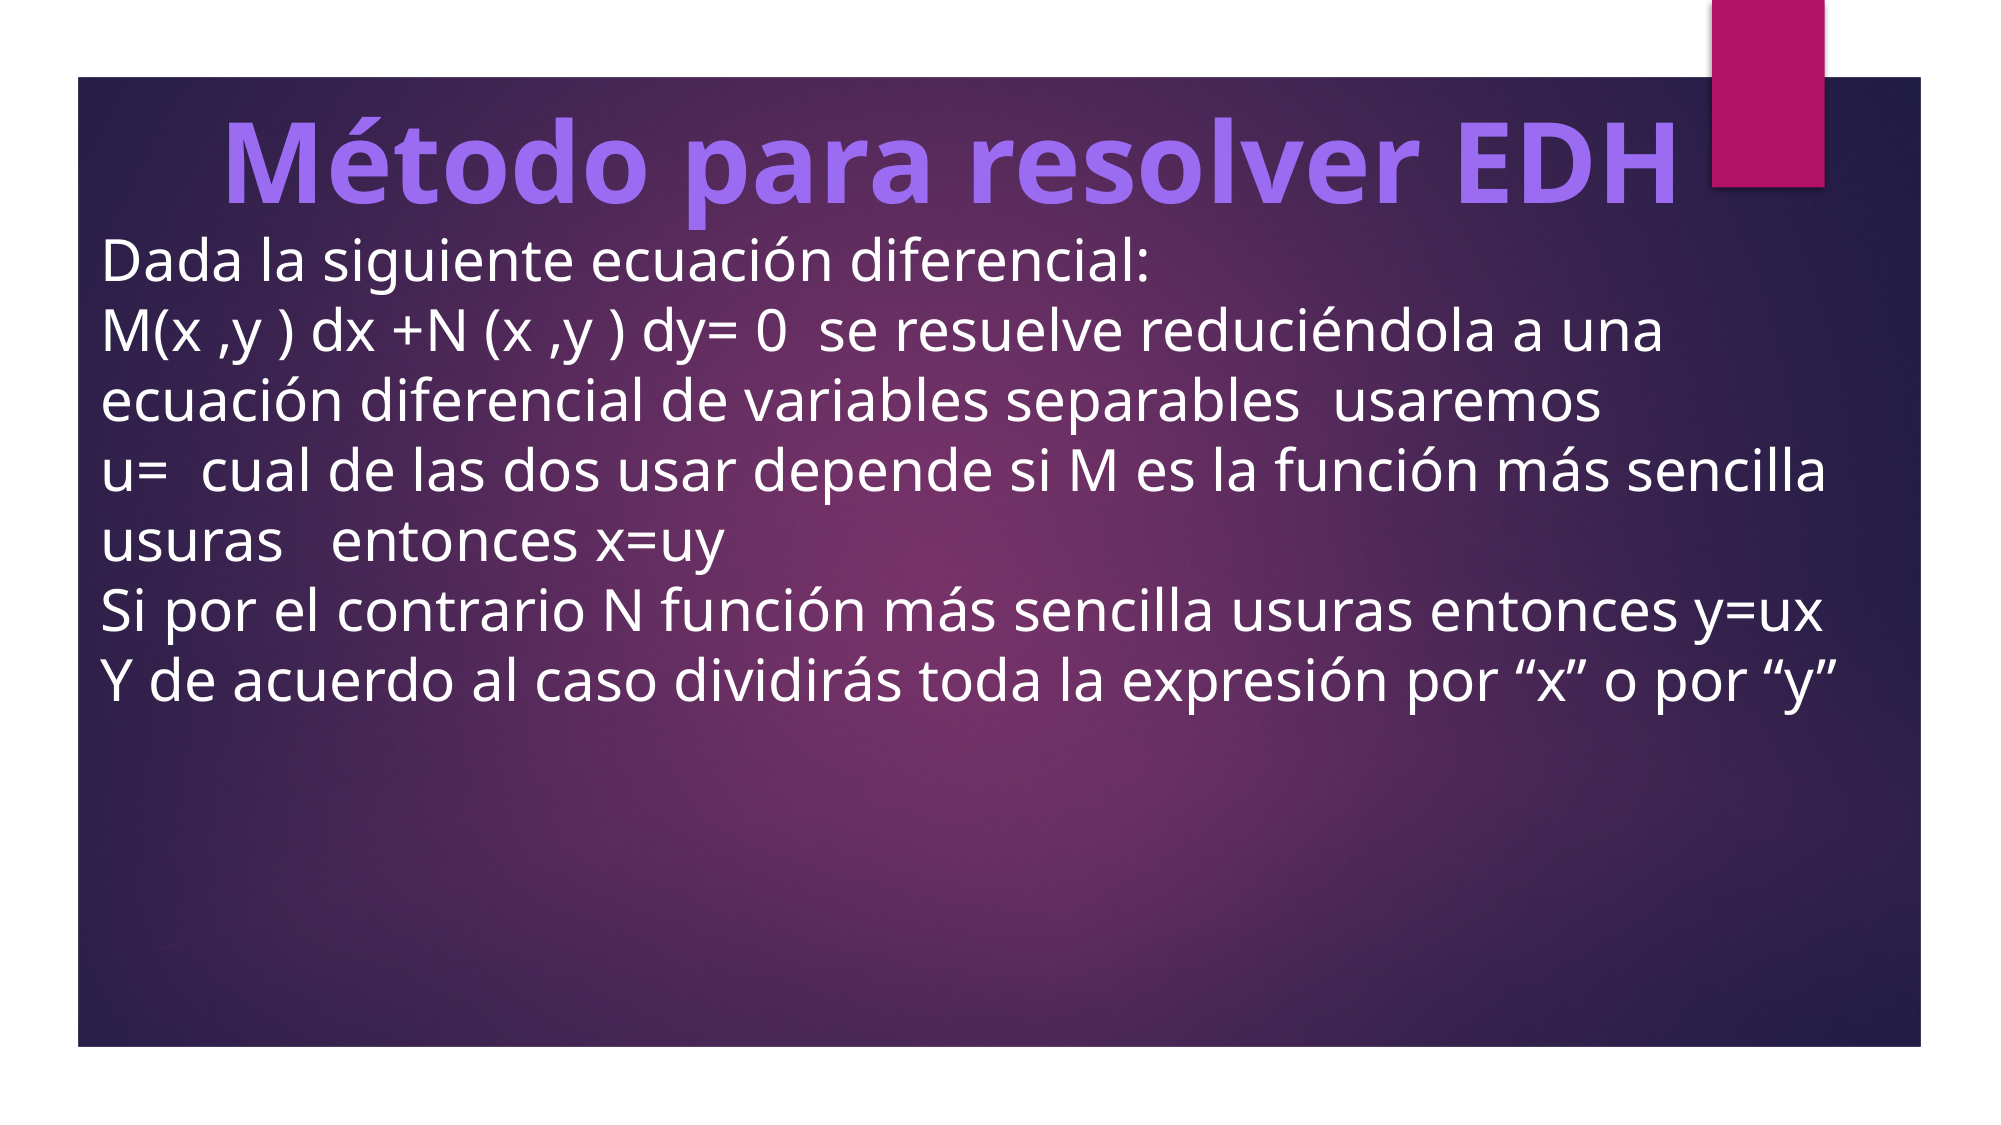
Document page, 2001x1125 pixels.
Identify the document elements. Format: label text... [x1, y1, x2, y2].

text_box Método para resolver EDH [205, 83, 1730, 233]
